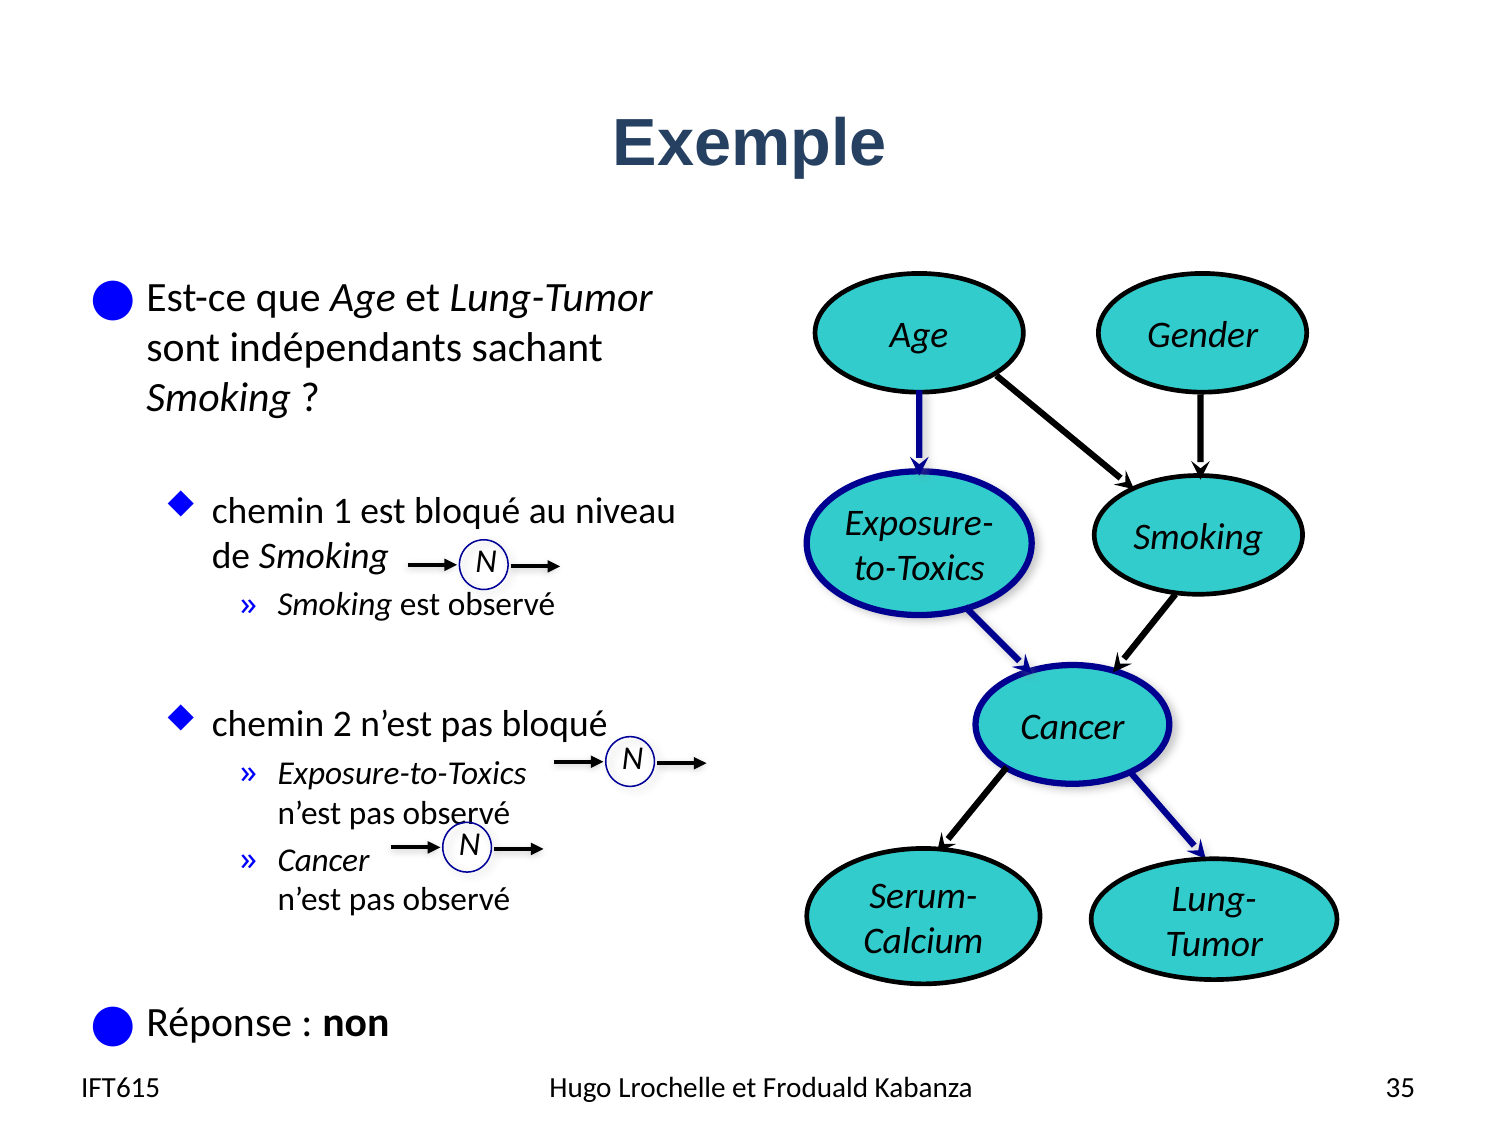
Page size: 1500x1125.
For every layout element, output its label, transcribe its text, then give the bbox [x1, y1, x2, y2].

text_box [1113, 658, 1126, 673]
text_box [938, 839, 950, 849]
text_box [1018, 660, 1032, 674]
text_box N [607, 728, 659, 784]
text_box [913, 463, 926, 476]
text_box N [460, 531, 512, 587]
text_box Cancer [975, 665, 1170, 784]
text_box Exposure- to-Toxics [806, 471, 1032, 616]
text_box [390, 849, 442, 856]
footer Hugo Lrochelle et Froduald Kabanza [520, 1056, 996, 1117]
list Est-ce que Age et Lung-Tumor sont indépendants sachant Smoking ? chemin 1 est bloqué au niveau de Smoking Smoking est observé chemin 2 n’est pas bloqué Exposure-to-Toxics n’est pas observé Cancer n’est pas observé Réponse : non [75, 262, 738, 1005]
text_box Smoking [1094, 475, 1303, 595]
text_box Lung- Tumor [1091, 858, 1338, 980]
text_box [1120, 476, 1135, 490]
text_box Serum- Calcium [806, 848, 1041, 984]
slide_number IFT615 [66, 1056, 356, 1117]
slide_number 35 [1080, 1056, 1431, 1117]
text_box [1192, 845, 1206, 858]
text_box [1194, 467, 1207, 480]
title Exemple [75, 45, 1425, 233]
text_box N [444, 814, 496, 870]
text_box Age [815, 273, 1024, 393]
text_box [553, 763, 604, 770]
text_box Gender [1098, 273, 1307, 393]
